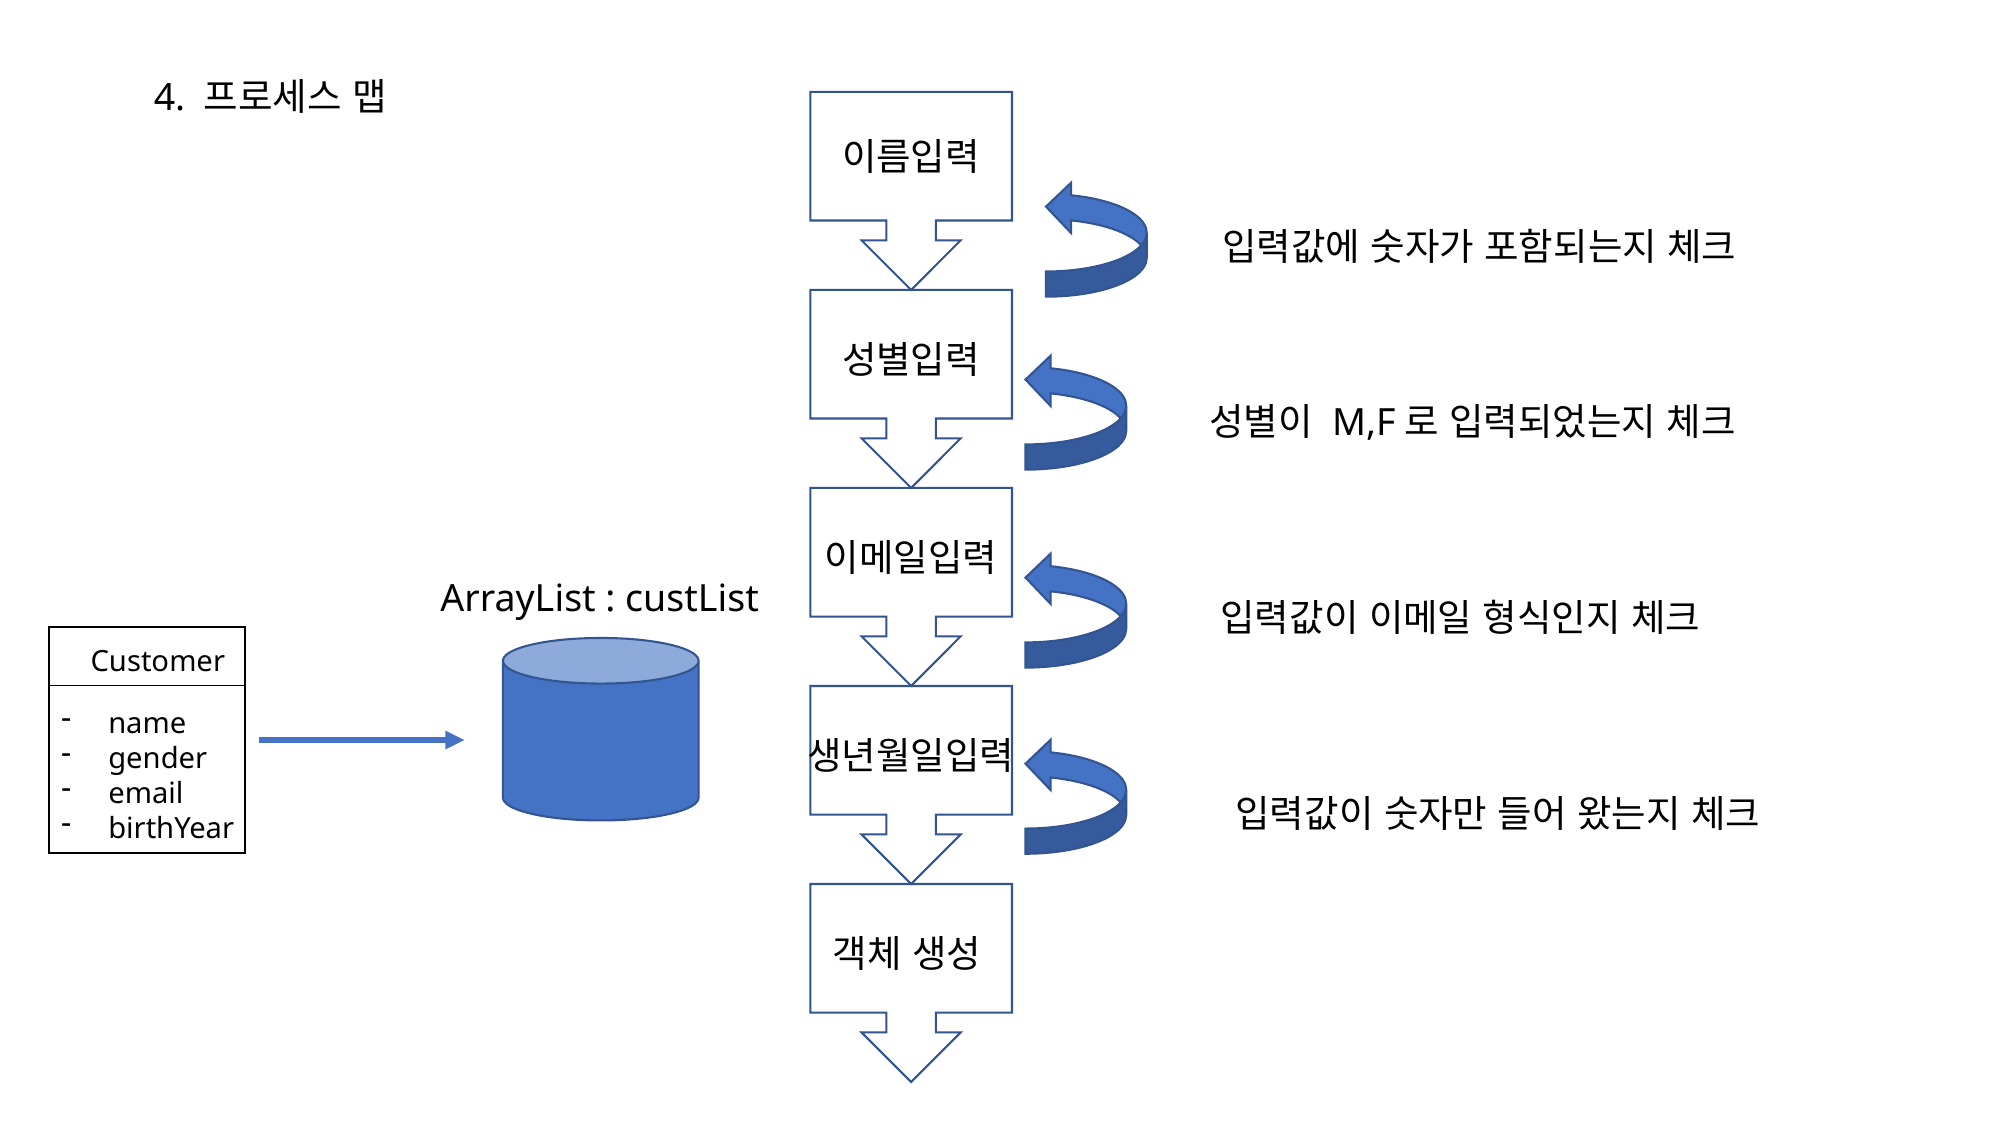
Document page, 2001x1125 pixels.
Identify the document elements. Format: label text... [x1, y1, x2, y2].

text_box 이름입력 [827, 126, 996, 186]
text_box [1024, 353, 1128, 471]
text_box [809, 882, 1014, 1084]
text_box [809, 785, 1014, 882]
text_box [1024, 551, 1128, 669]
text_box 입력값이 숫자만 들어 왔는지 체크 [1220, 783, 1776, 843]
text_box [1024, 737, 1128, 855]
text_box 입력값이 이메일 형식인지 체크 [1205, 586, 1716, 647]
text_box 4. 프로세스 맵 [138, 65, 402, 126]
text_box 생년월일입력 [792, 724, 1030, 785]
text_box 입력값에 숫자가 포함되는지 체크 [1207, 215, 1752, 276]
text_box [809, 288, 1014, 486]
text_box [809, 90, 1014, 288]
text_box 객체 생성 [817, 922, 997, 983]
text_box 성별이 M,F로 입력되었는지 체크 [1194, 390, 1752, 451]
text_box 성별입력 [827, 328, 996, 388]
text_box 이메일입력 [810, 526, 1013, 587]
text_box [49, 566, 719, 854]
text_box [809, 486, 1014, 684]
text_box [1044, 180, 1148, 298]
text_box [809, 684, 1014, 724]
